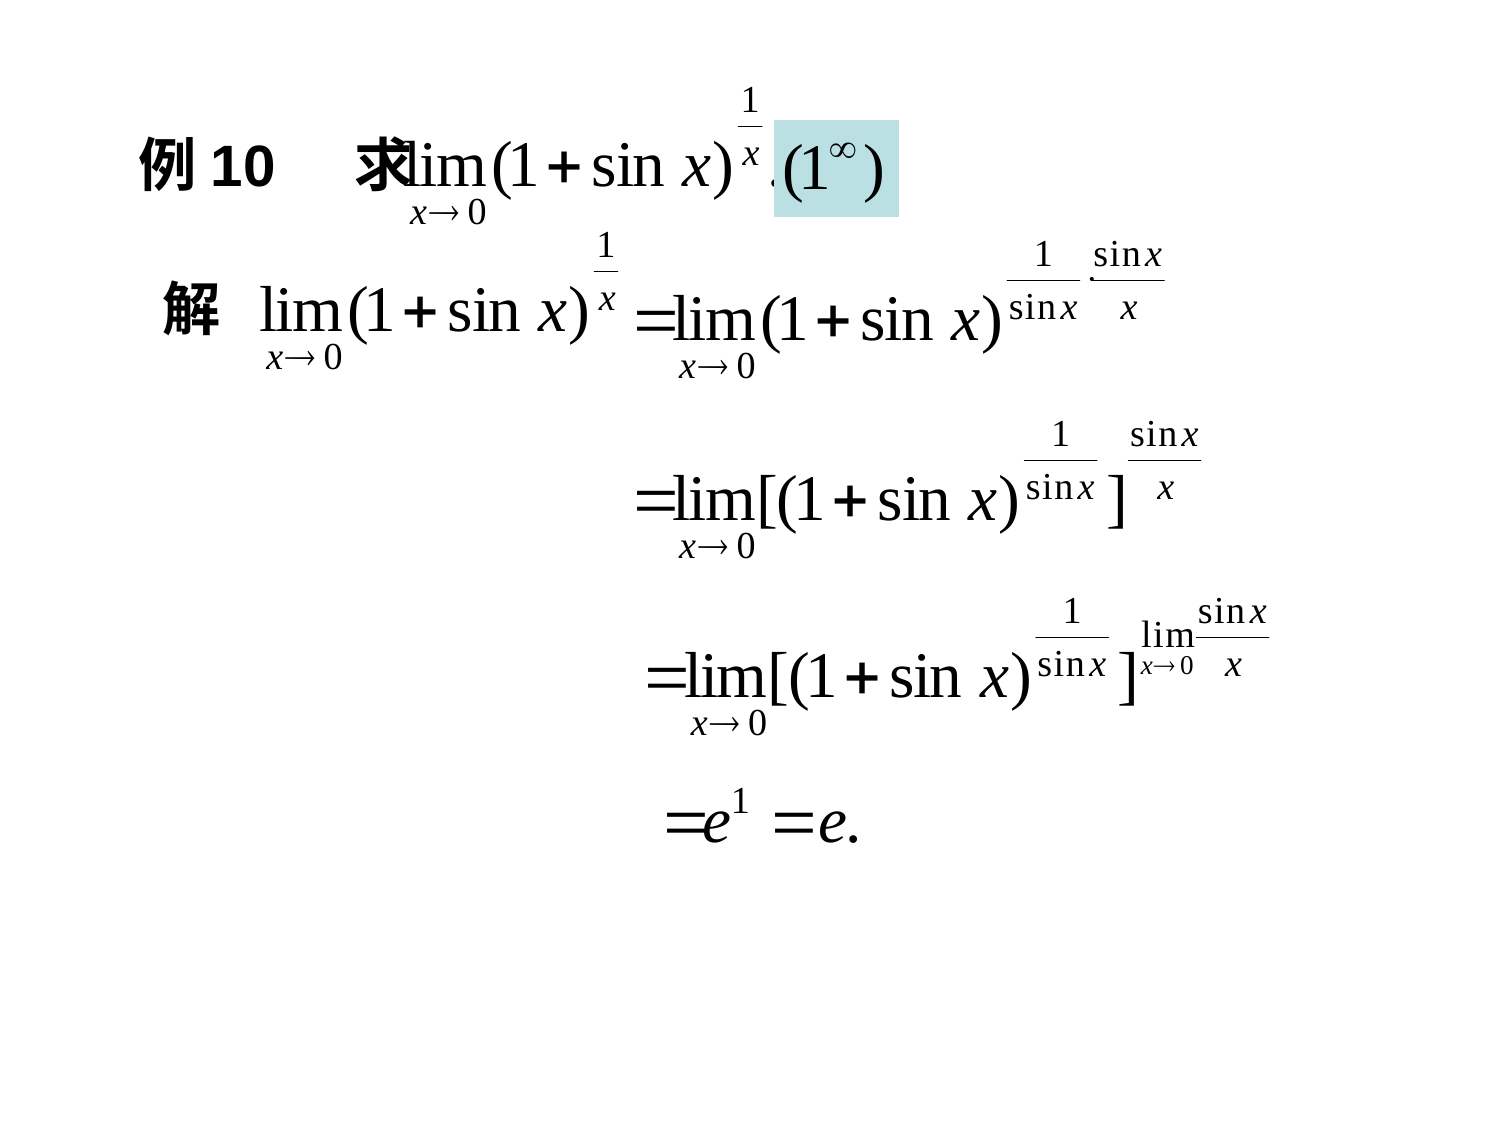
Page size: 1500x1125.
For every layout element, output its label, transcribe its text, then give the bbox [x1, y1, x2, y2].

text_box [773, 119, 900, 218]
text_box 例10 求 [123, 120, 378, 205]
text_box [619, 405, 1214, 575]
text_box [239, 216, 632, 386]
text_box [383, 72, 793, 224]
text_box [631, 583, 1285, 752]
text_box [619, 226, 1176, 395]
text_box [650, 771, 869, 870]
text_box 解 [147, 264, 234, 350]
